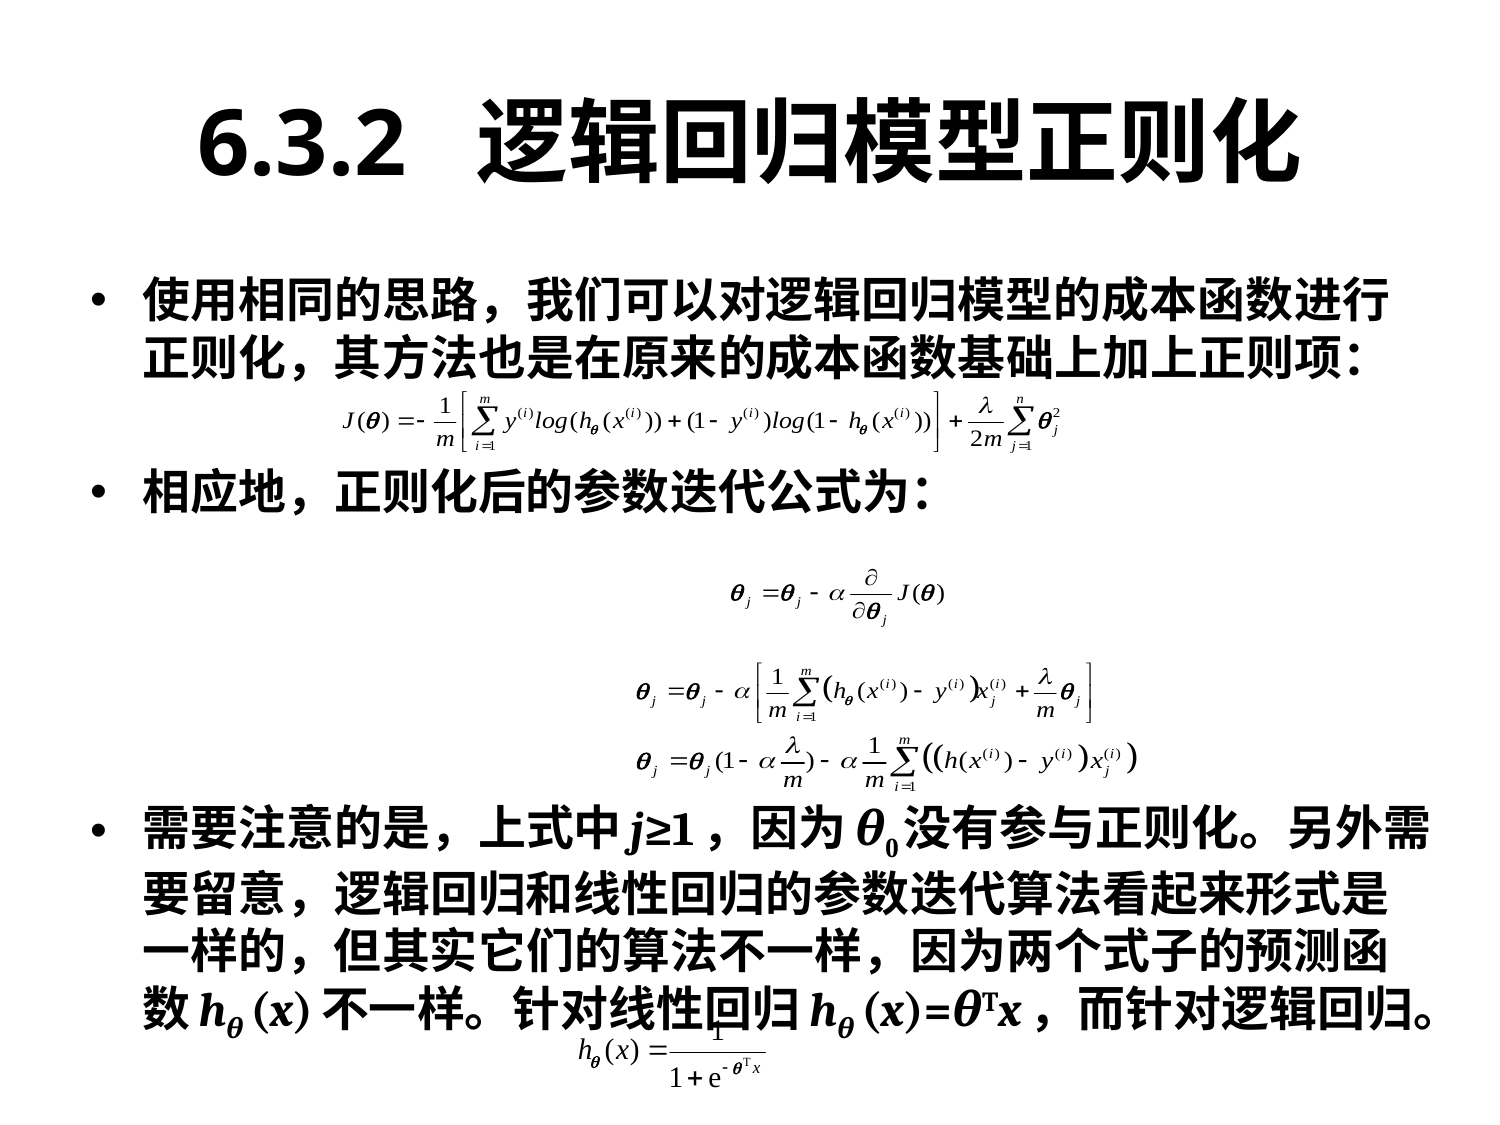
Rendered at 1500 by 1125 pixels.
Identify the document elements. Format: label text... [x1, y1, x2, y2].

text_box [631, 727, 1142, 799]
title 6.3.2 逻辑回归模型正则化 [75, 45, 1425, 233]
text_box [726, 562, 951, 634]
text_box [572, 1011, 774, 1095]
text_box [336, 385, 1070, 460]
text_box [631, 656, 1101, 727]
list 使用相同的思路，我们可以对逻辑回归模型的成本函数进行正则化，其方法也是在原来的成本函数基础上加上正则项： 相应地，正则化后的参数迭代公式为： 需要注意的是，上式中j≥1，因为θ0没有参与正则化。另外需要留意，逻辑回归和线性回归的参数迭代算法看起来形式是一样的，但其实它们的算法不一样，因为两个式子的预测函数hθ (x)不一样。针对线性回归hθ (x)=θTx，而针对逻辑回归。 [75, 262, 1447, 1071]
